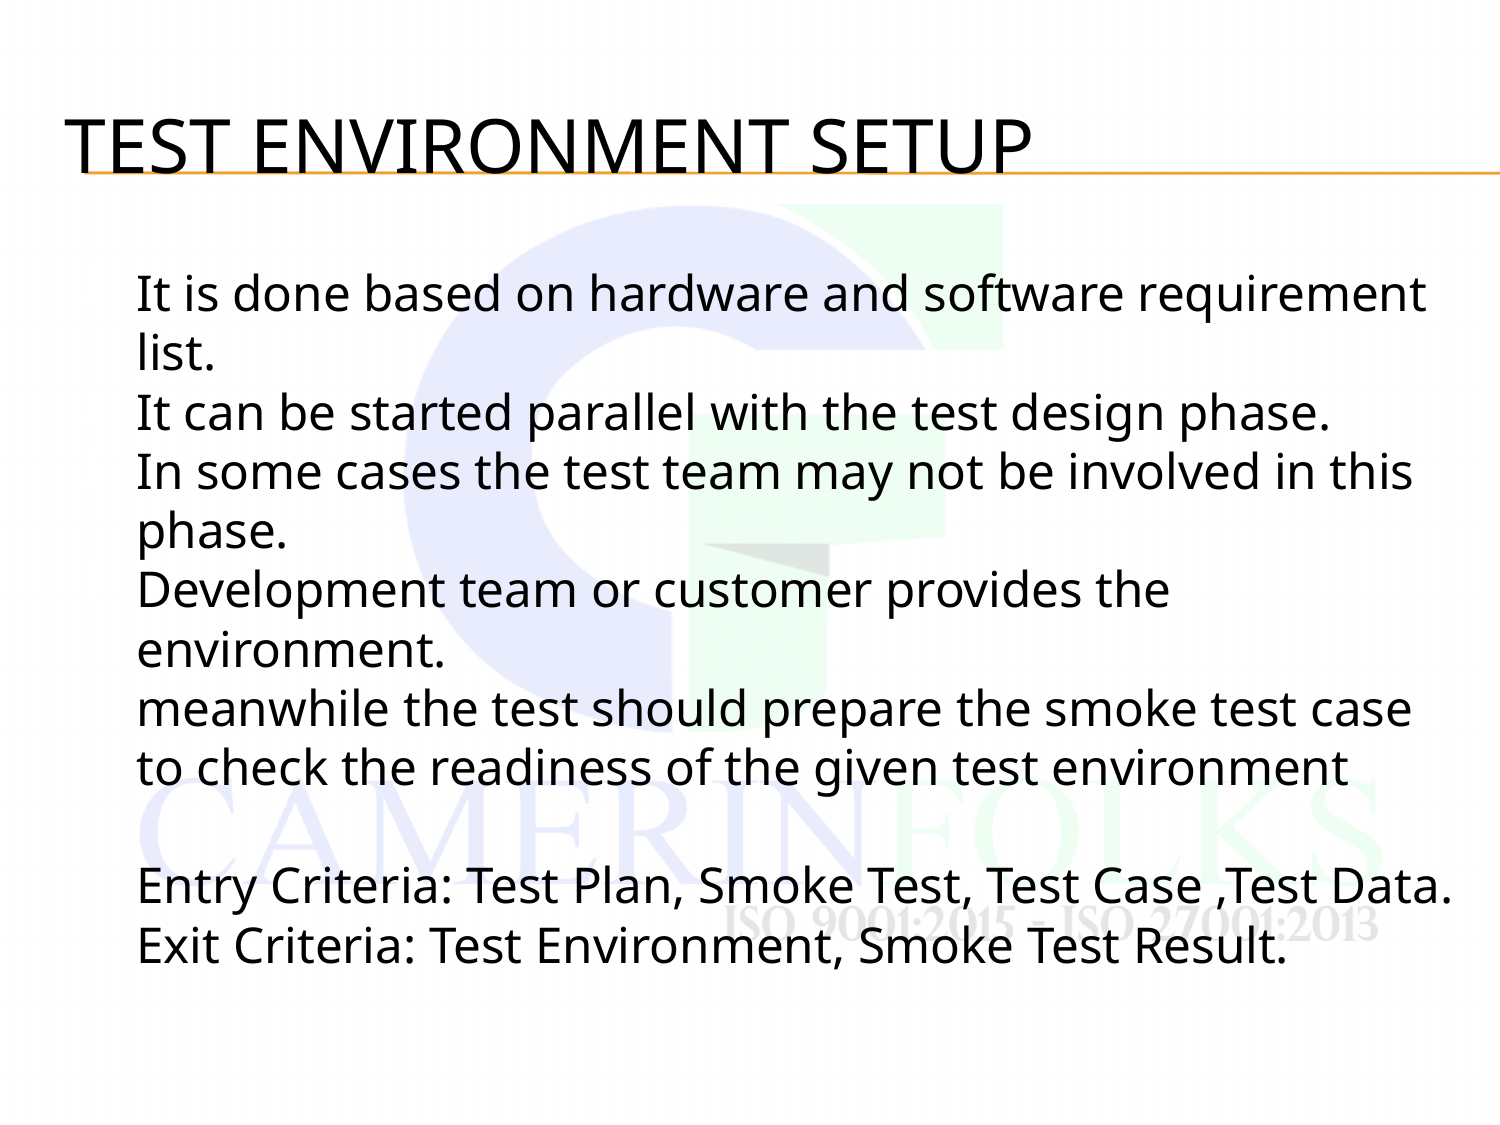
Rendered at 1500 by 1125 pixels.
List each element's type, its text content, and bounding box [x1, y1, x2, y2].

title Test Environment Setup [50, 75, 1475, 213]
list It is done based on hardware and software requirement list. It can be started parallel with the test design phase. In some cases the test team may not be involved in this phase. Development team or customer provides the environment. meanwhile the test should prepare the smoke test case to check the readiness of the given test environment Entry Criteria: Test Plan, Smoke Test, Test Case ,Test Data. Exit Criteria: Test Environment, Smoke Test Result. [50, 254, 1475, 998]
